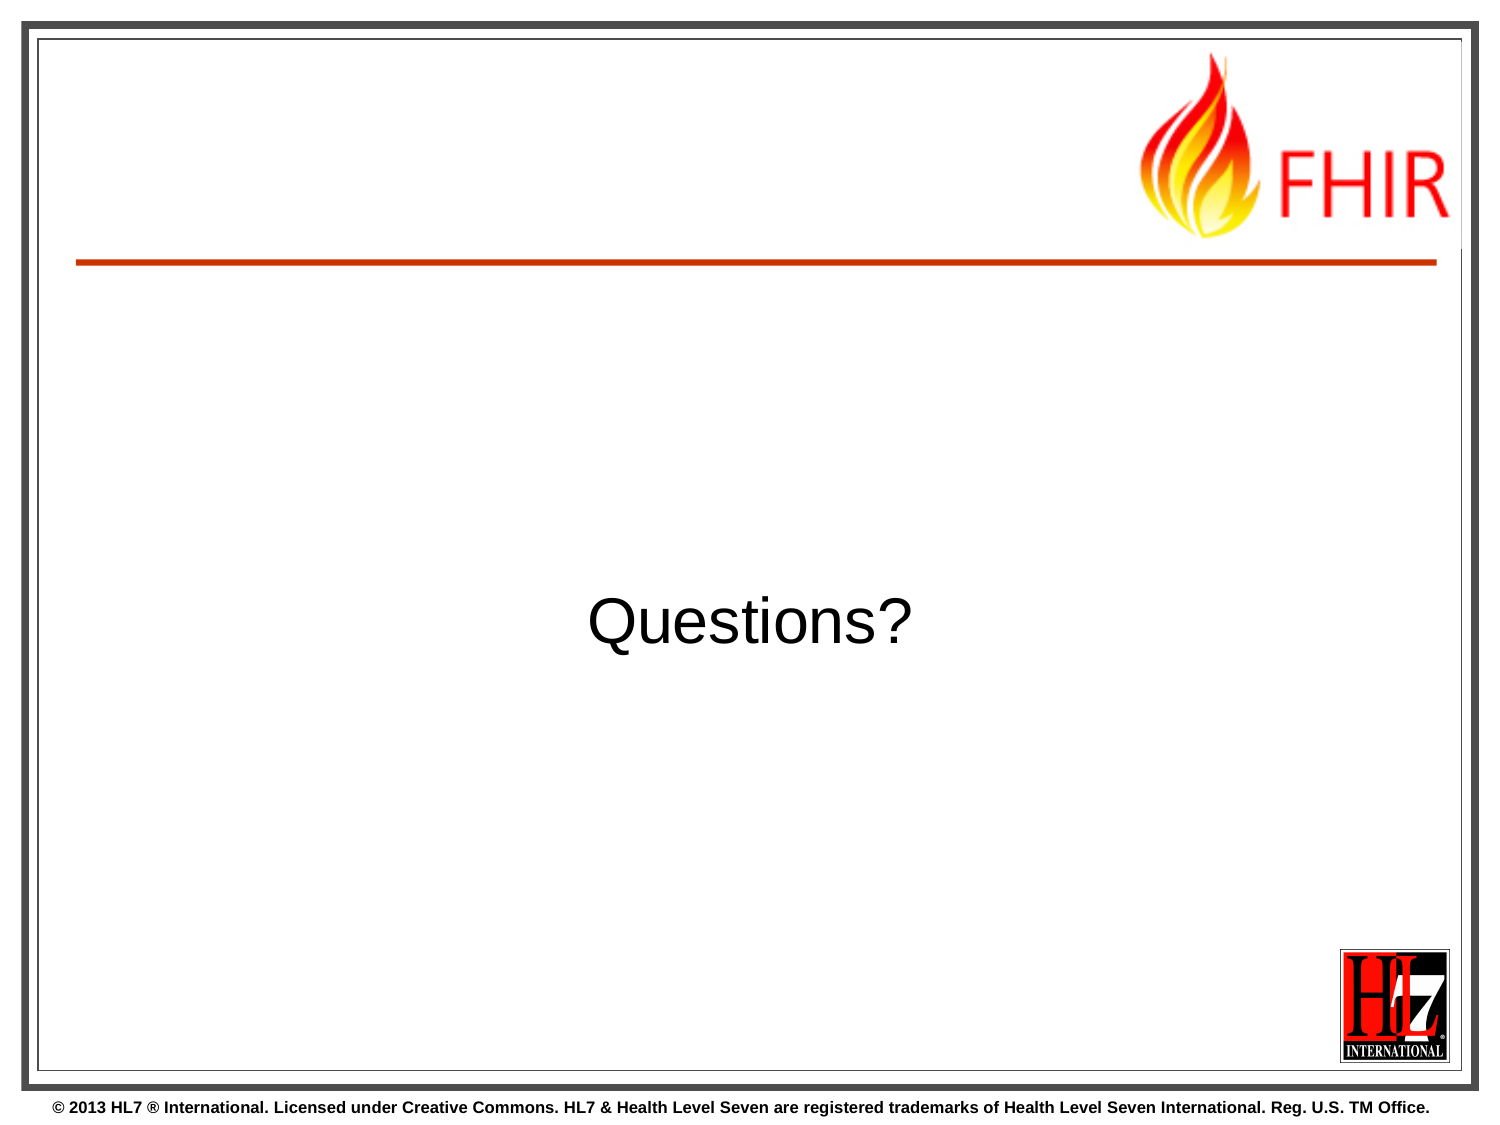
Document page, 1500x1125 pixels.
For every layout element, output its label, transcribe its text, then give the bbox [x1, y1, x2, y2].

picture [1128, 42, 1462, 249]
picture [1340, 949, 1450, 1063]
list Questions? [62, 299, 1438, 1035]
